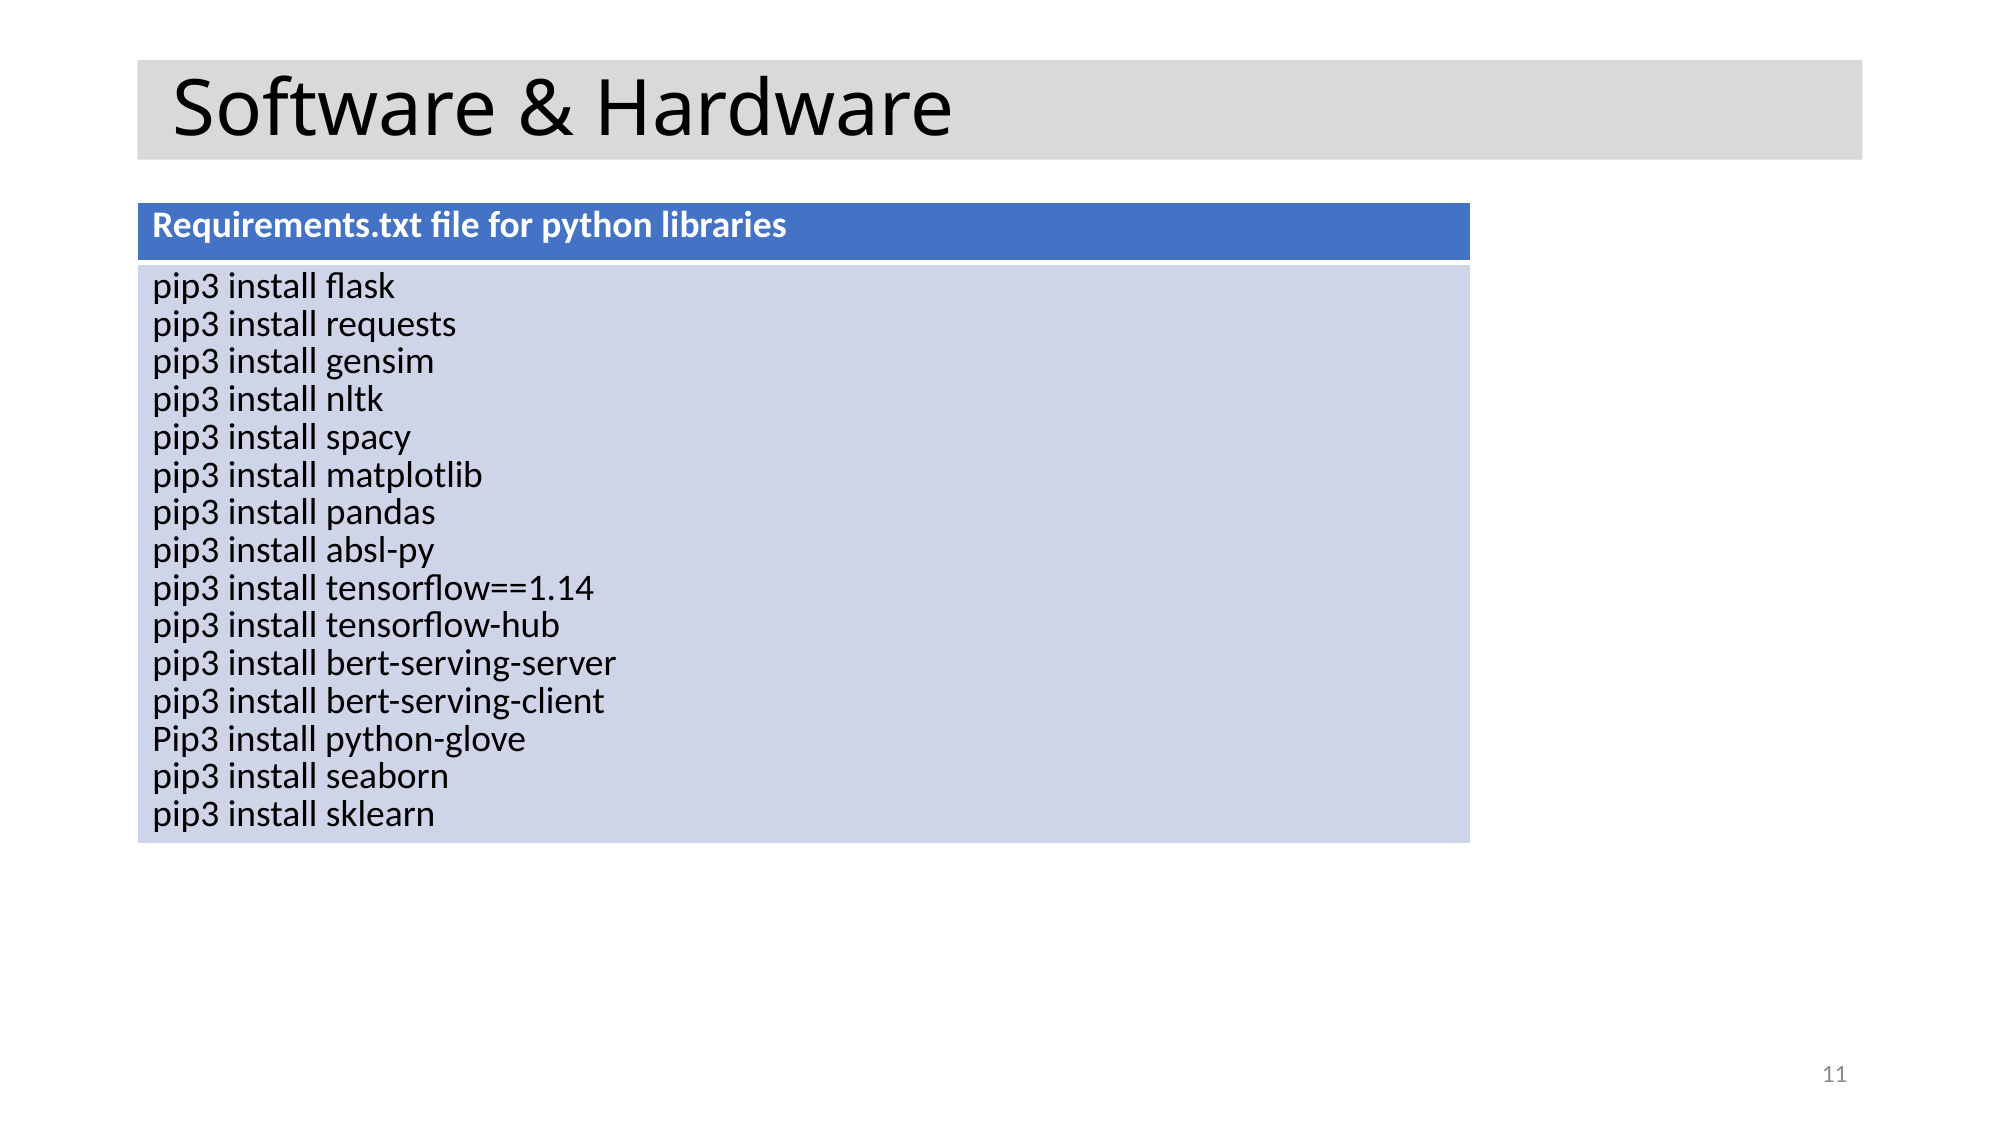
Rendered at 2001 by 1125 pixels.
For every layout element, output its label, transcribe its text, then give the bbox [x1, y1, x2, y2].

title Software & Hardware [137, 59, 1863, 160]
table_cell pip3 install flask pip3 install requests pip3 install gensim pip3 install nltk pip3 install spacy pip3 install matplotlib pip3 install pandas pip3 install absl-py pip3 install tensorflow==1.14 pip3 install tensorflow-hub pip3 install bert-serving-server pip3 install bert-serving-client Pip3 install python-glove pip3 install seaborn pip3 install sklearn [138, 265, 1470, 843]
table_header Requirements.txt file for python libraries [138, 203, 1470, 260]
slide_number 11 [1412, 1042, 1863, 1103]
